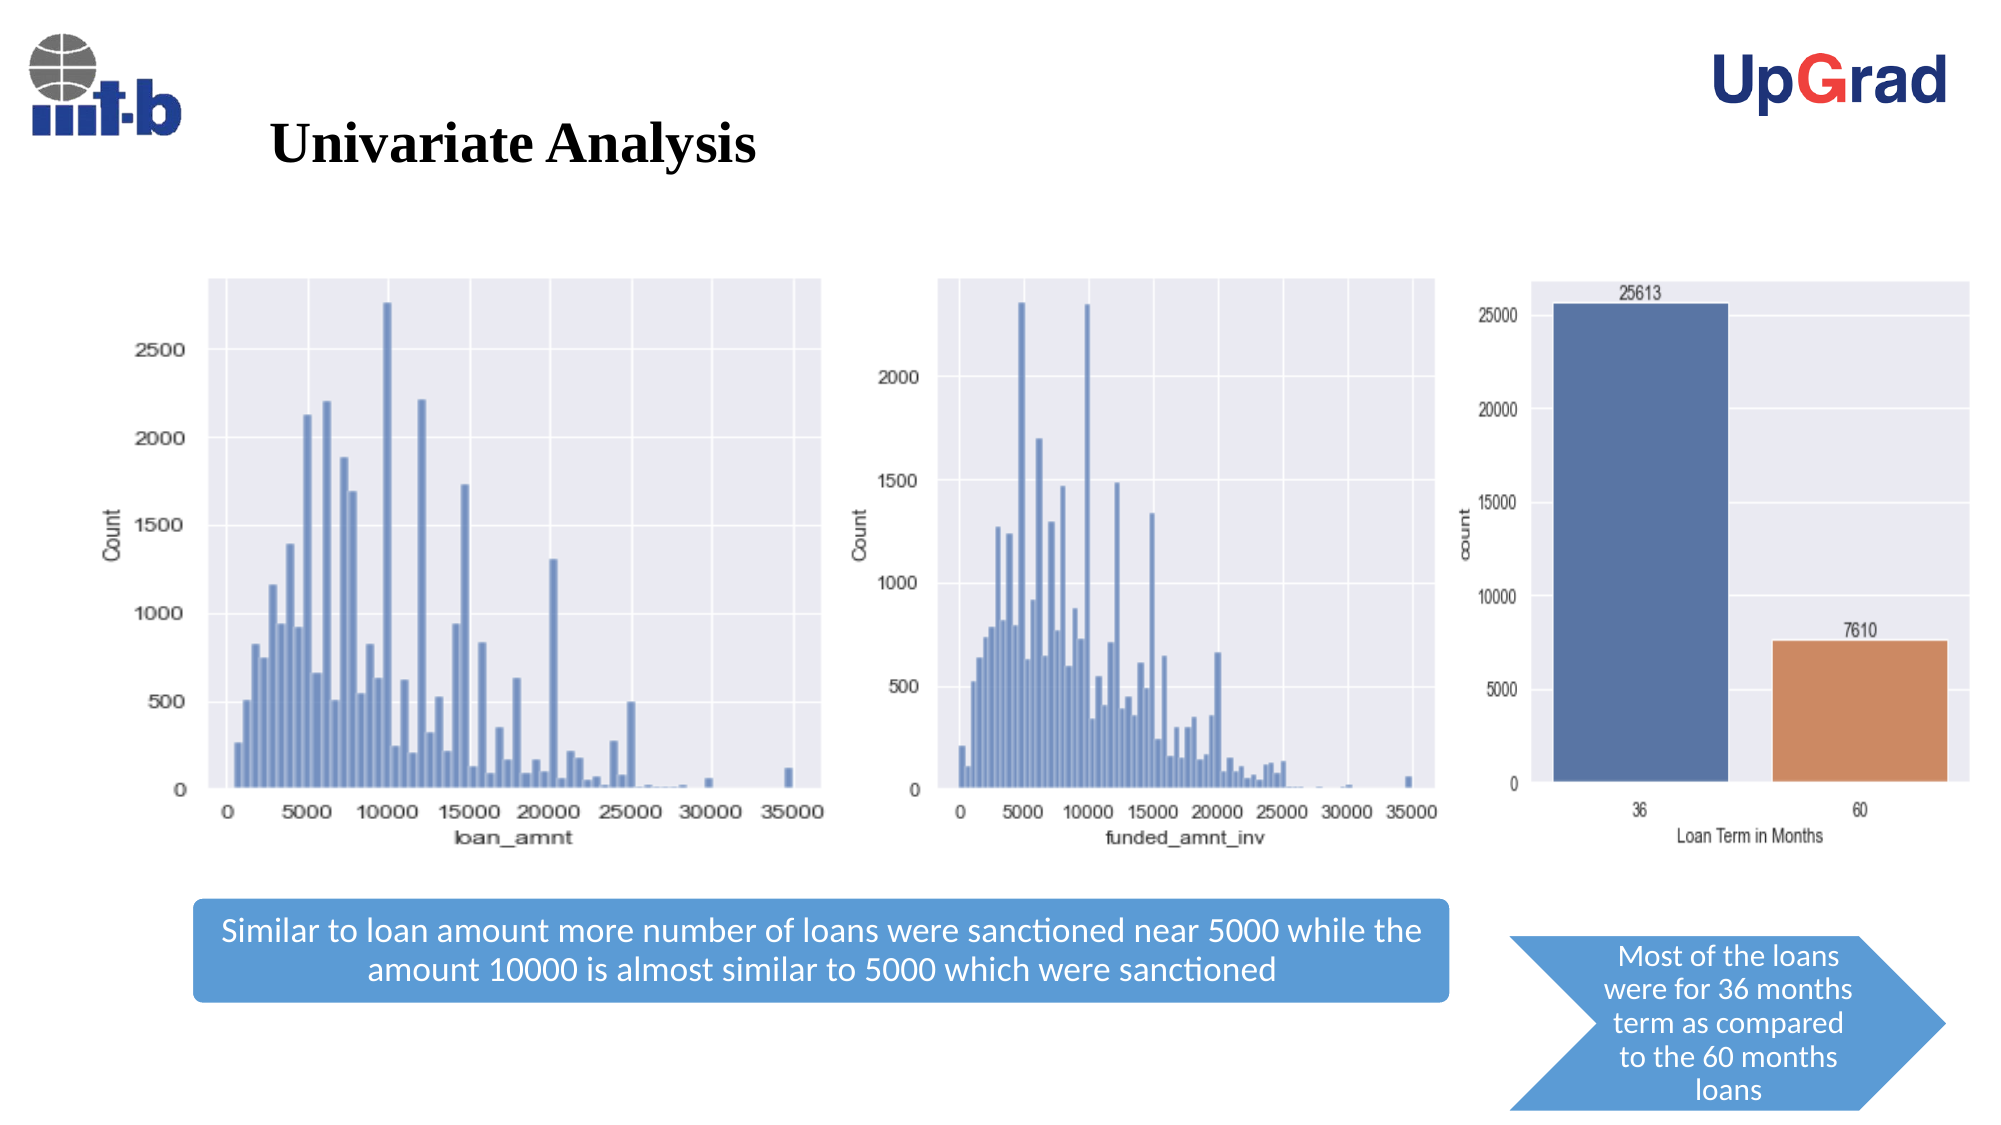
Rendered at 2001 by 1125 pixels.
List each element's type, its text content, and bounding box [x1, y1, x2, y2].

picture [0, 29, 208, 163]
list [88, 267, 840, 858]
title Univariate Analysis [191, 56, 1614, 214]
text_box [1495, 935, 1960, 1112]
picture [1714, 53, 1952, 116]
picture [840, 267, 1979, 858]
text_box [191, 897, 1451, 1004]
